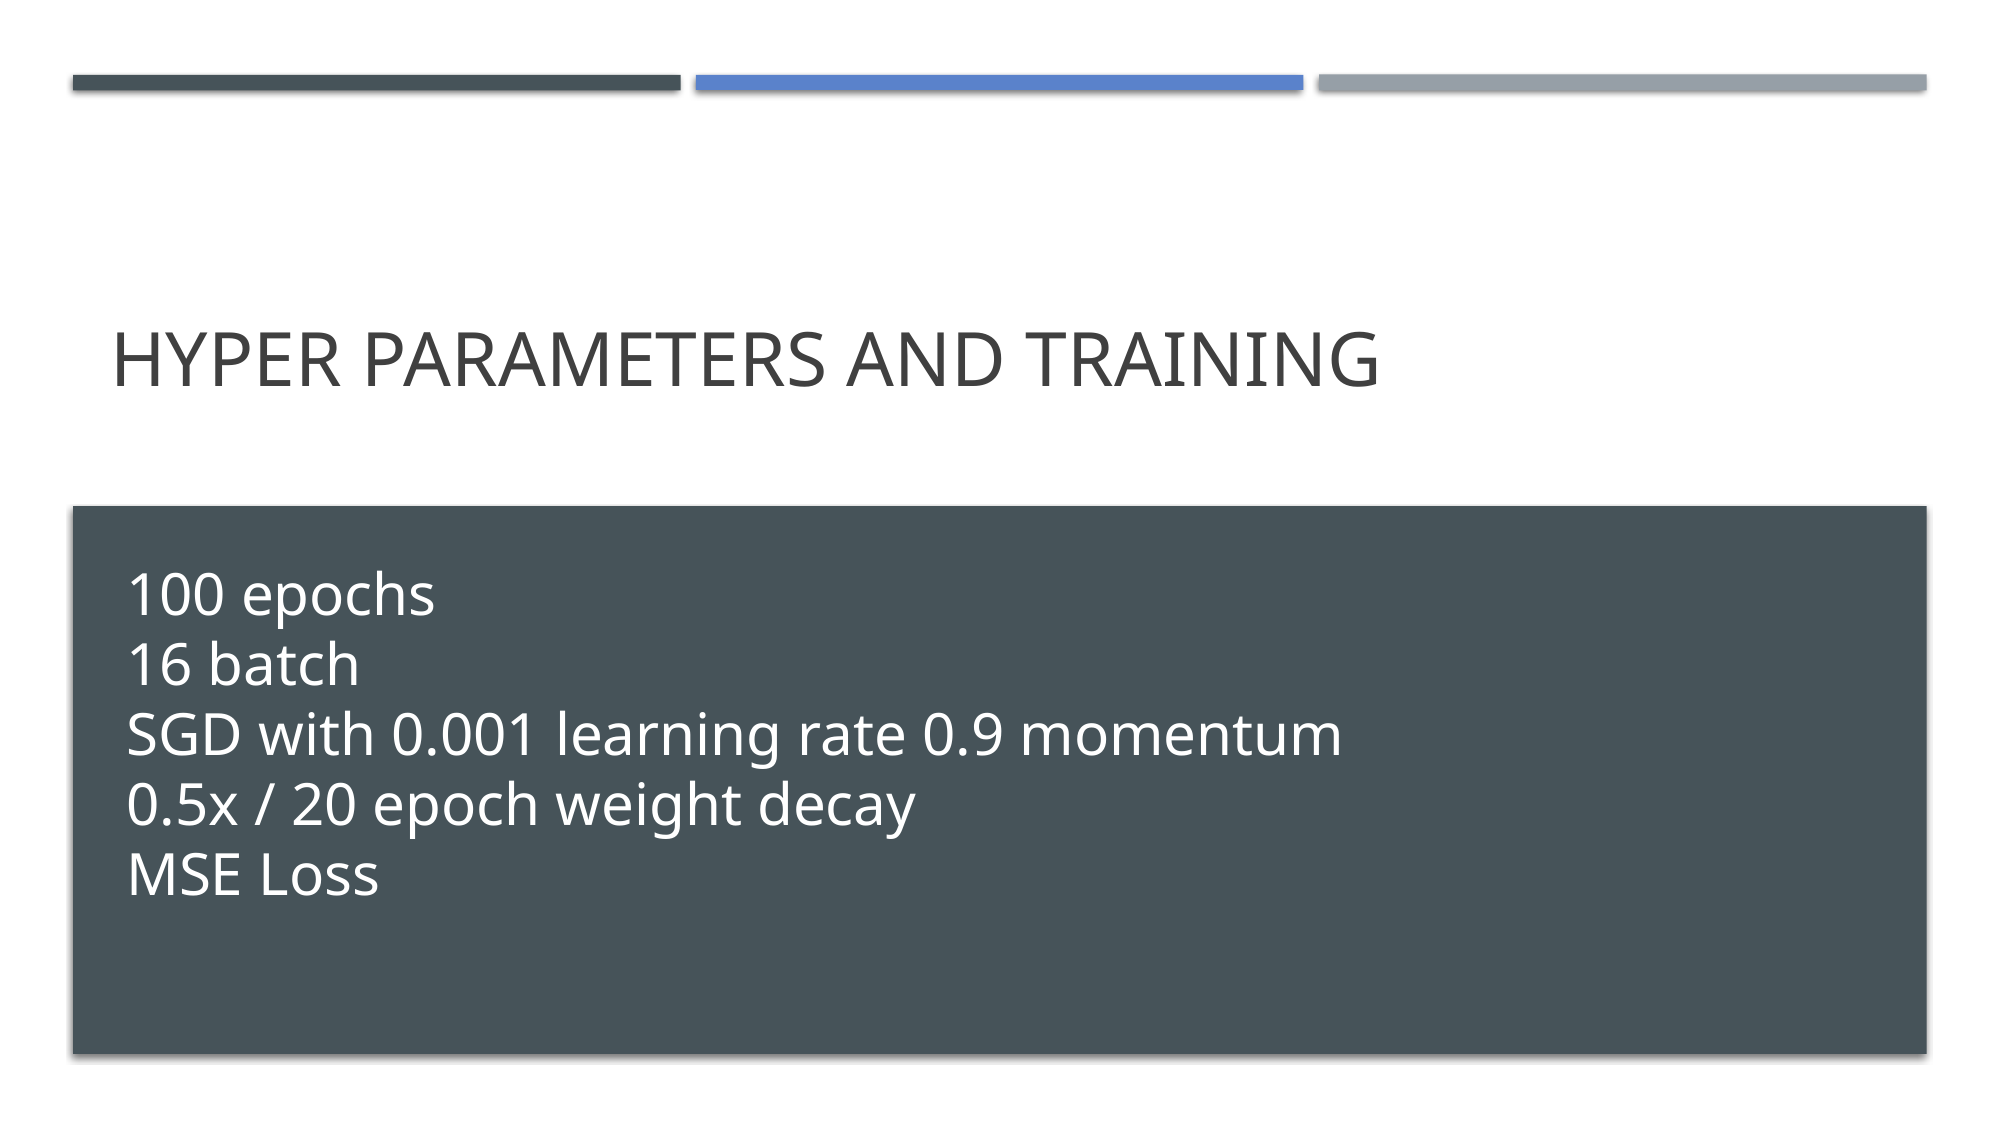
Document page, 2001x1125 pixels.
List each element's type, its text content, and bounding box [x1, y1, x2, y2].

text_box 100 epochs 16 batch SGD with 0.001 learning rate 0.9 momentum 0.5x / 20 epoch weight decay MSE Loss [111, 549, 1899, 915]
title Hyper Parameters And Training [95, 167, 1899, 410]
